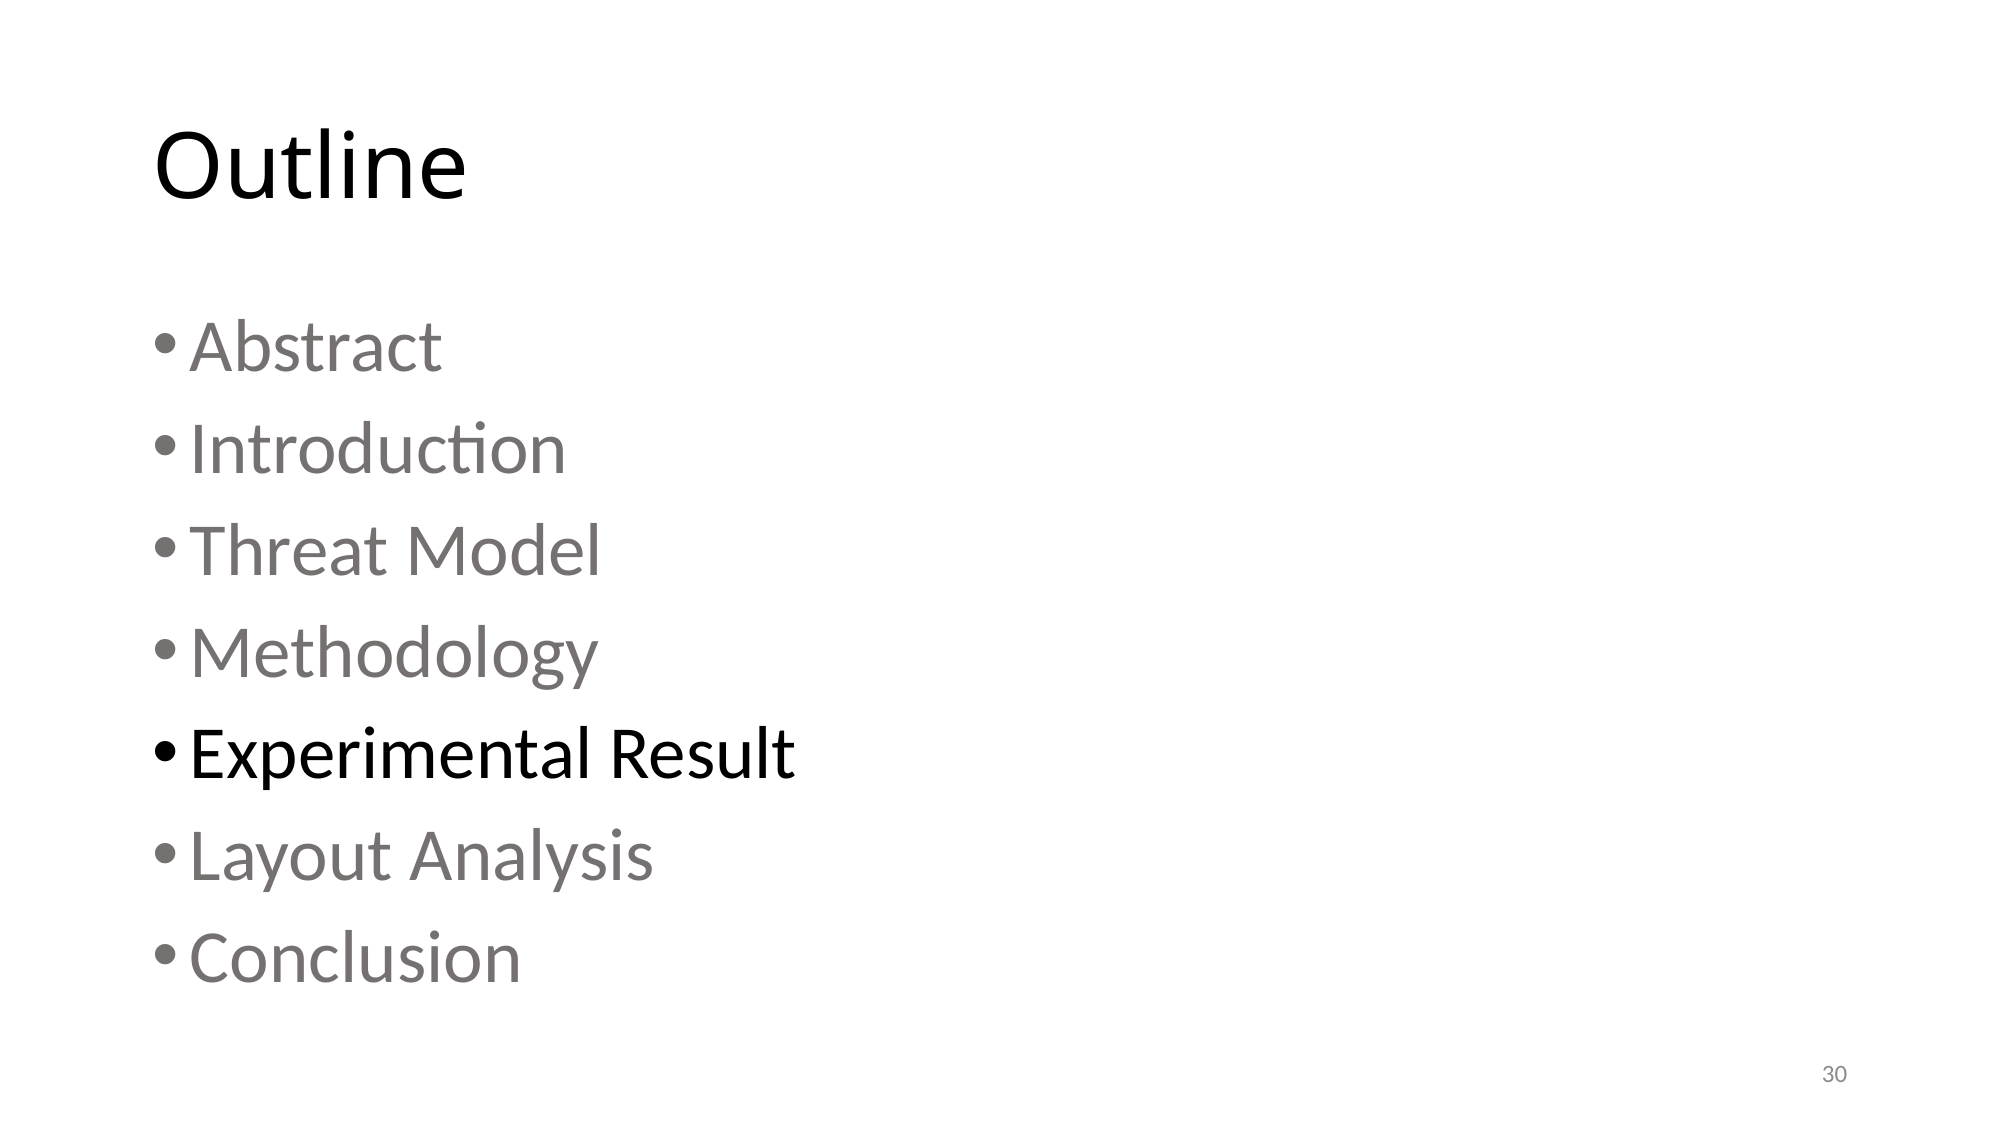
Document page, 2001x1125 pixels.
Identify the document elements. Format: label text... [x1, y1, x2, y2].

list Abstract Introduction Threat Model Methodology Experimental Result Layout Analysis Conclusion [137, 299, 1863, 1014]
title Outline [137, 59, 1863, 278]
slide_number 29 [1412, 1042, 1863, 1103]
